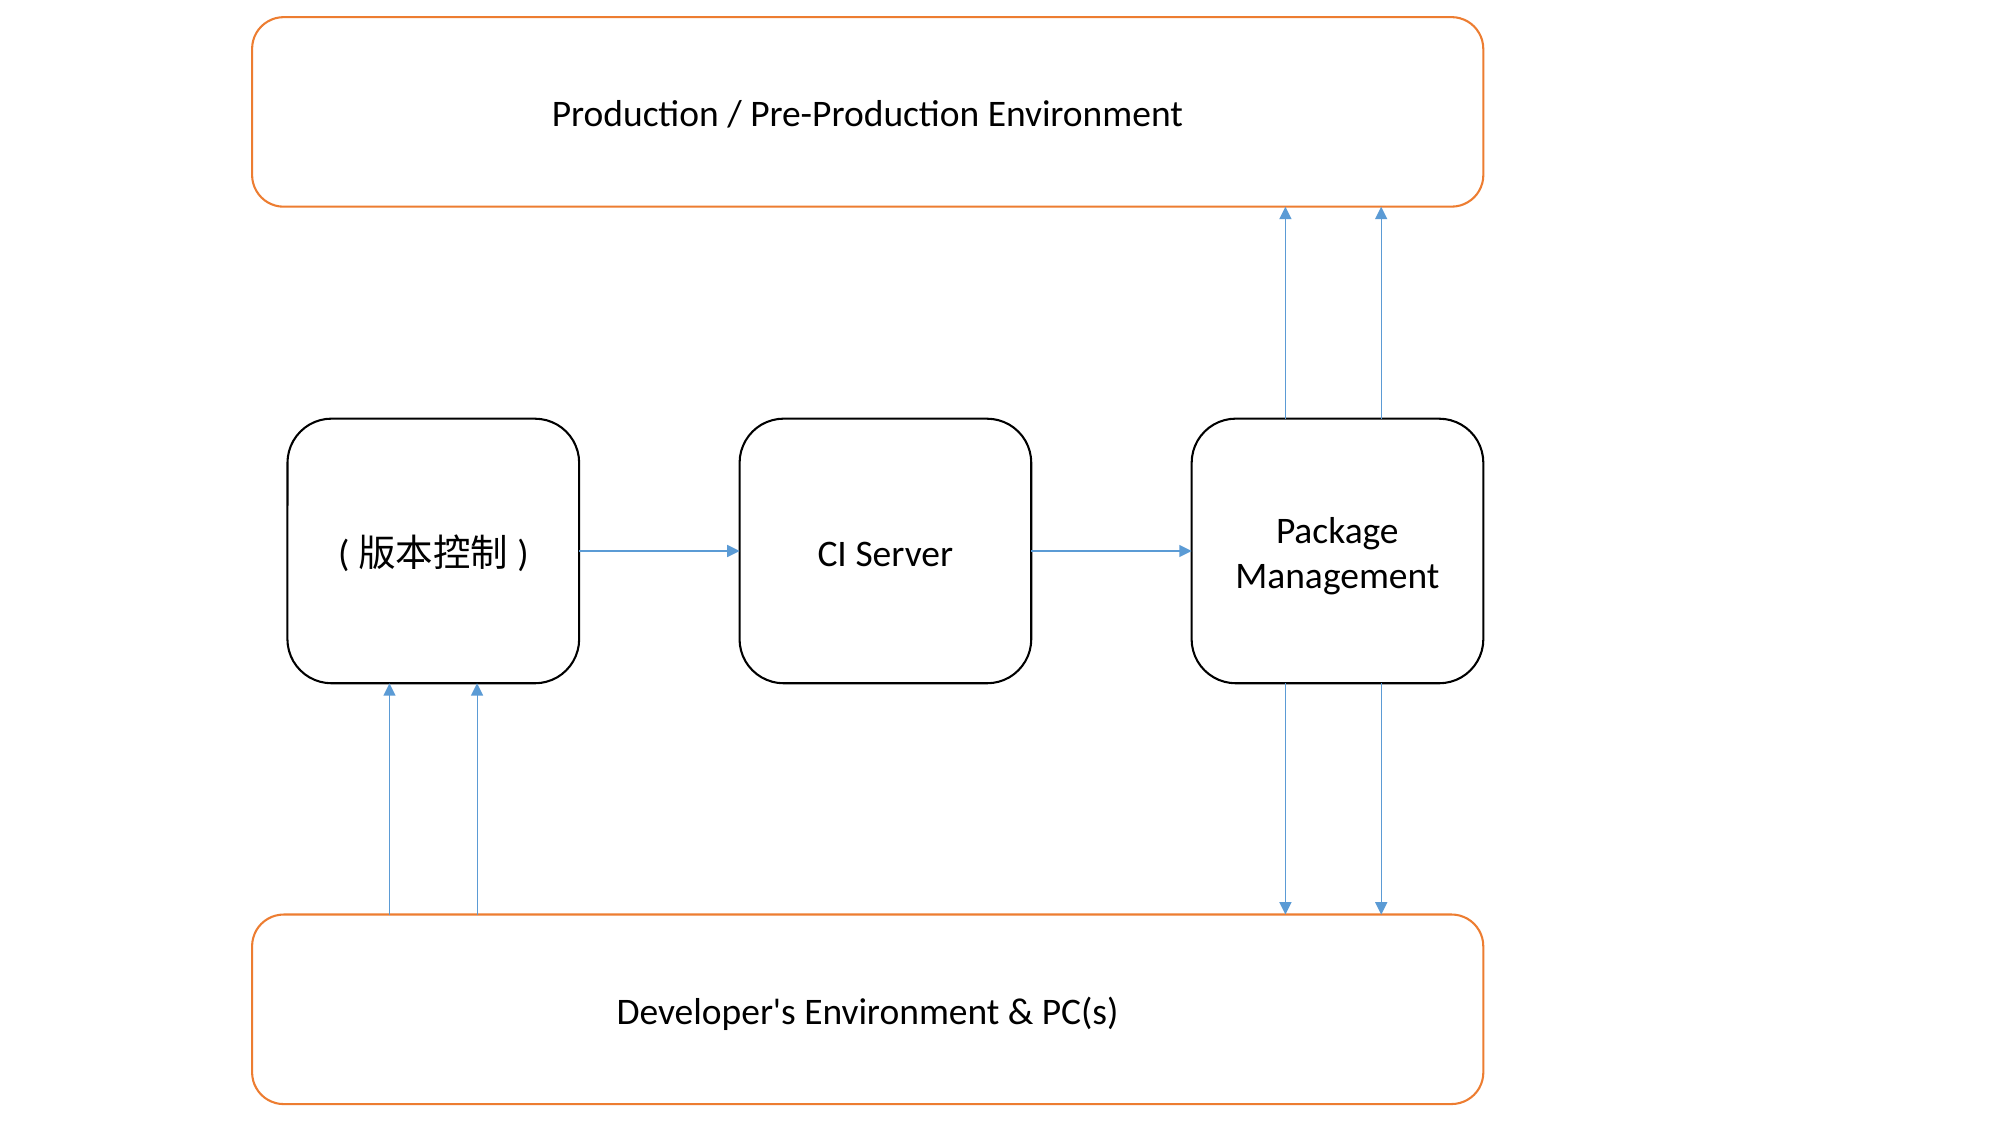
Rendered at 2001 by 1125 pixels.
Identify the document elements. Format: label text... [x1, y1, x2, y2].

text_box CI Server [738, 417, 1033, 685]
text_box Package Management [1190, 417, 1485, 685]
text_box Developer's Environment & PC(s) [251, 913, 1485, 1106]
text_box (版本控制) [286, 417, 581, 685]
text_box Production / Pre-Production Environment [251, 16, 1485, 208]
